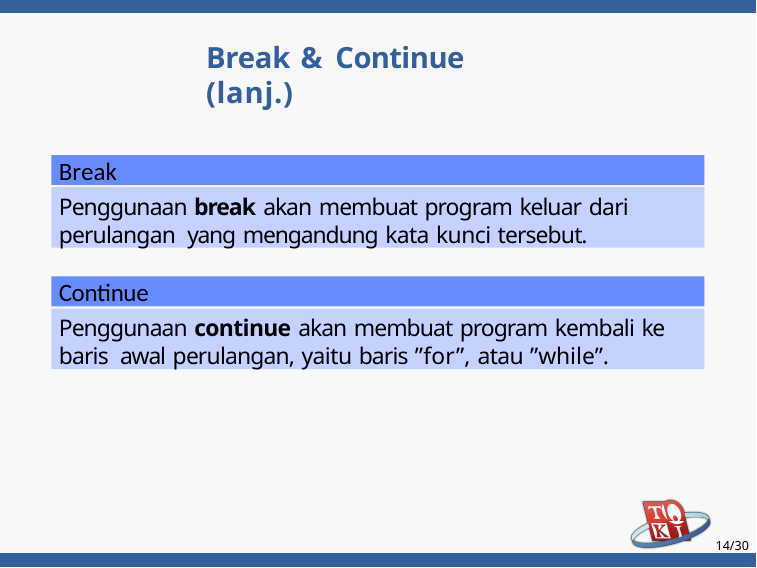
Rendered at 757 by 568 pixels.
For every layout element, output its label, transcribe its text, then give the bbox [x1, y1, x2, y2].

text_box Break [51, 155, 705, 185]
title Break & Continue (lanj.) [204, 36, 552, 134]
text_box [0, 495, 757, 568]
text_box Penggunaan break akan membuat program keluar dari perulangan yang mengandung kata kunci tersebut. [51, 187, 705, 248]
picture [0, 0, 756, 13]
text_box Continue [51, 276, 705, 307]
text_box Penggunaan continue akan membuat program kembali ke baris awal perulangan, yaitu baris ”for”, atau ”while”. [51, 308, 705, 370]
